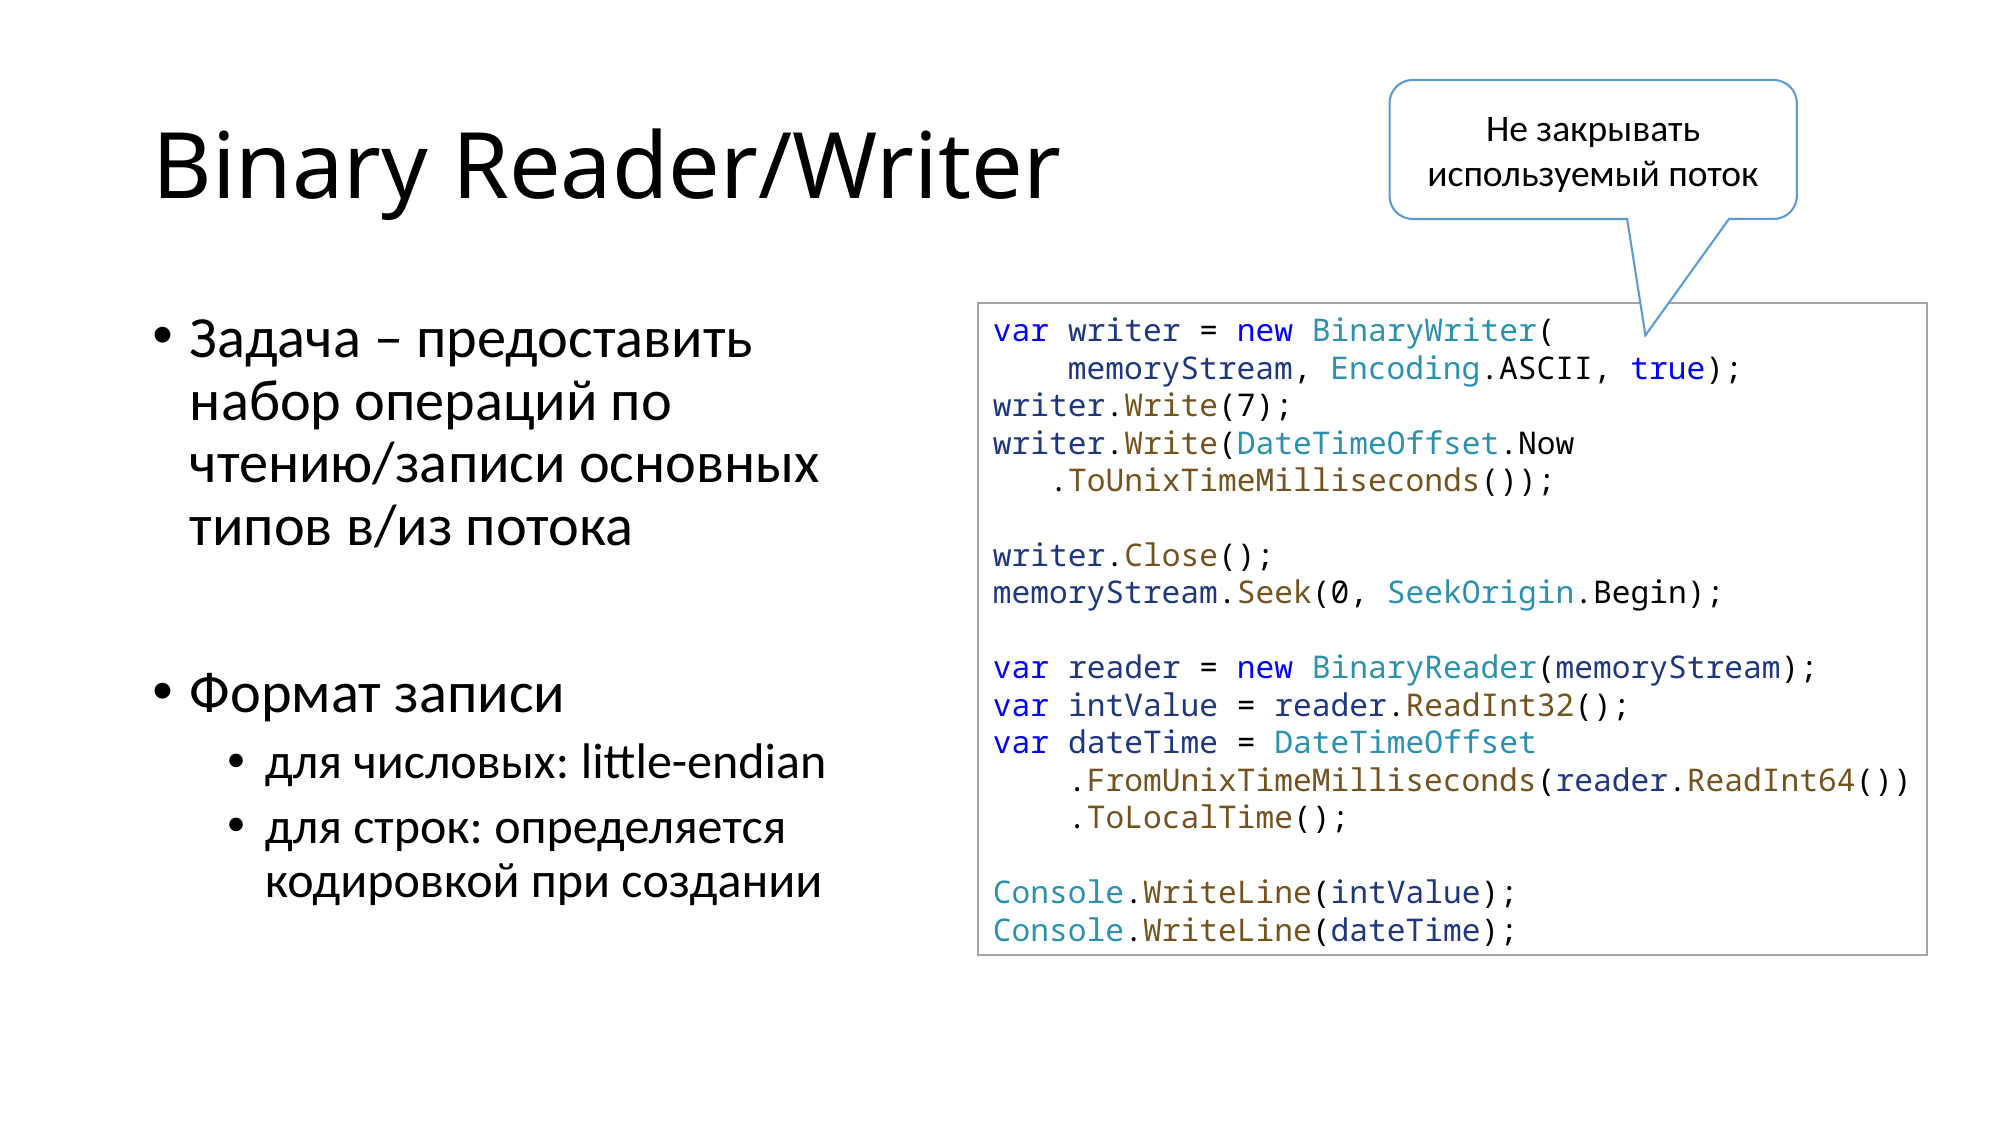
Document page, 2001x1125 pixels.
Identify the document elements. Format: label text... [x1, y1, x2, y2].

list Задача – предоставить набор операций по чтению/записи основных типов в/из потока Формат записи для числовых: little-endian для строк: определяется кодировкой при создании [137, 299, 897, 1014]
text_box var writer = new BinaryWriter( memoryStream, Encoding.ASCII, true); writer.Write(7); writer.Write(DateTimeOffset.Now .ToUnixTimeMilliseconds()); writer.Close(); memoryStream.Seek(0, SeekOrigin.Begin); var reader = new BinaryReader(memoryStream); var intValue = reader.ReadInt32(); var dateTime = DateTimeOffset .FromUnixTimeMilliseconds(reader.ReadInt64()) .ToLocalTime(); Console.WriteLine(intValue); Console.WriteLine(dateTime); [977, 302, 1928, 956]
title Binary Reader/Writer [137, 59, 1863, 278]
text_box Не закрывать используемый поток [1388, 78, 1798, 338]
